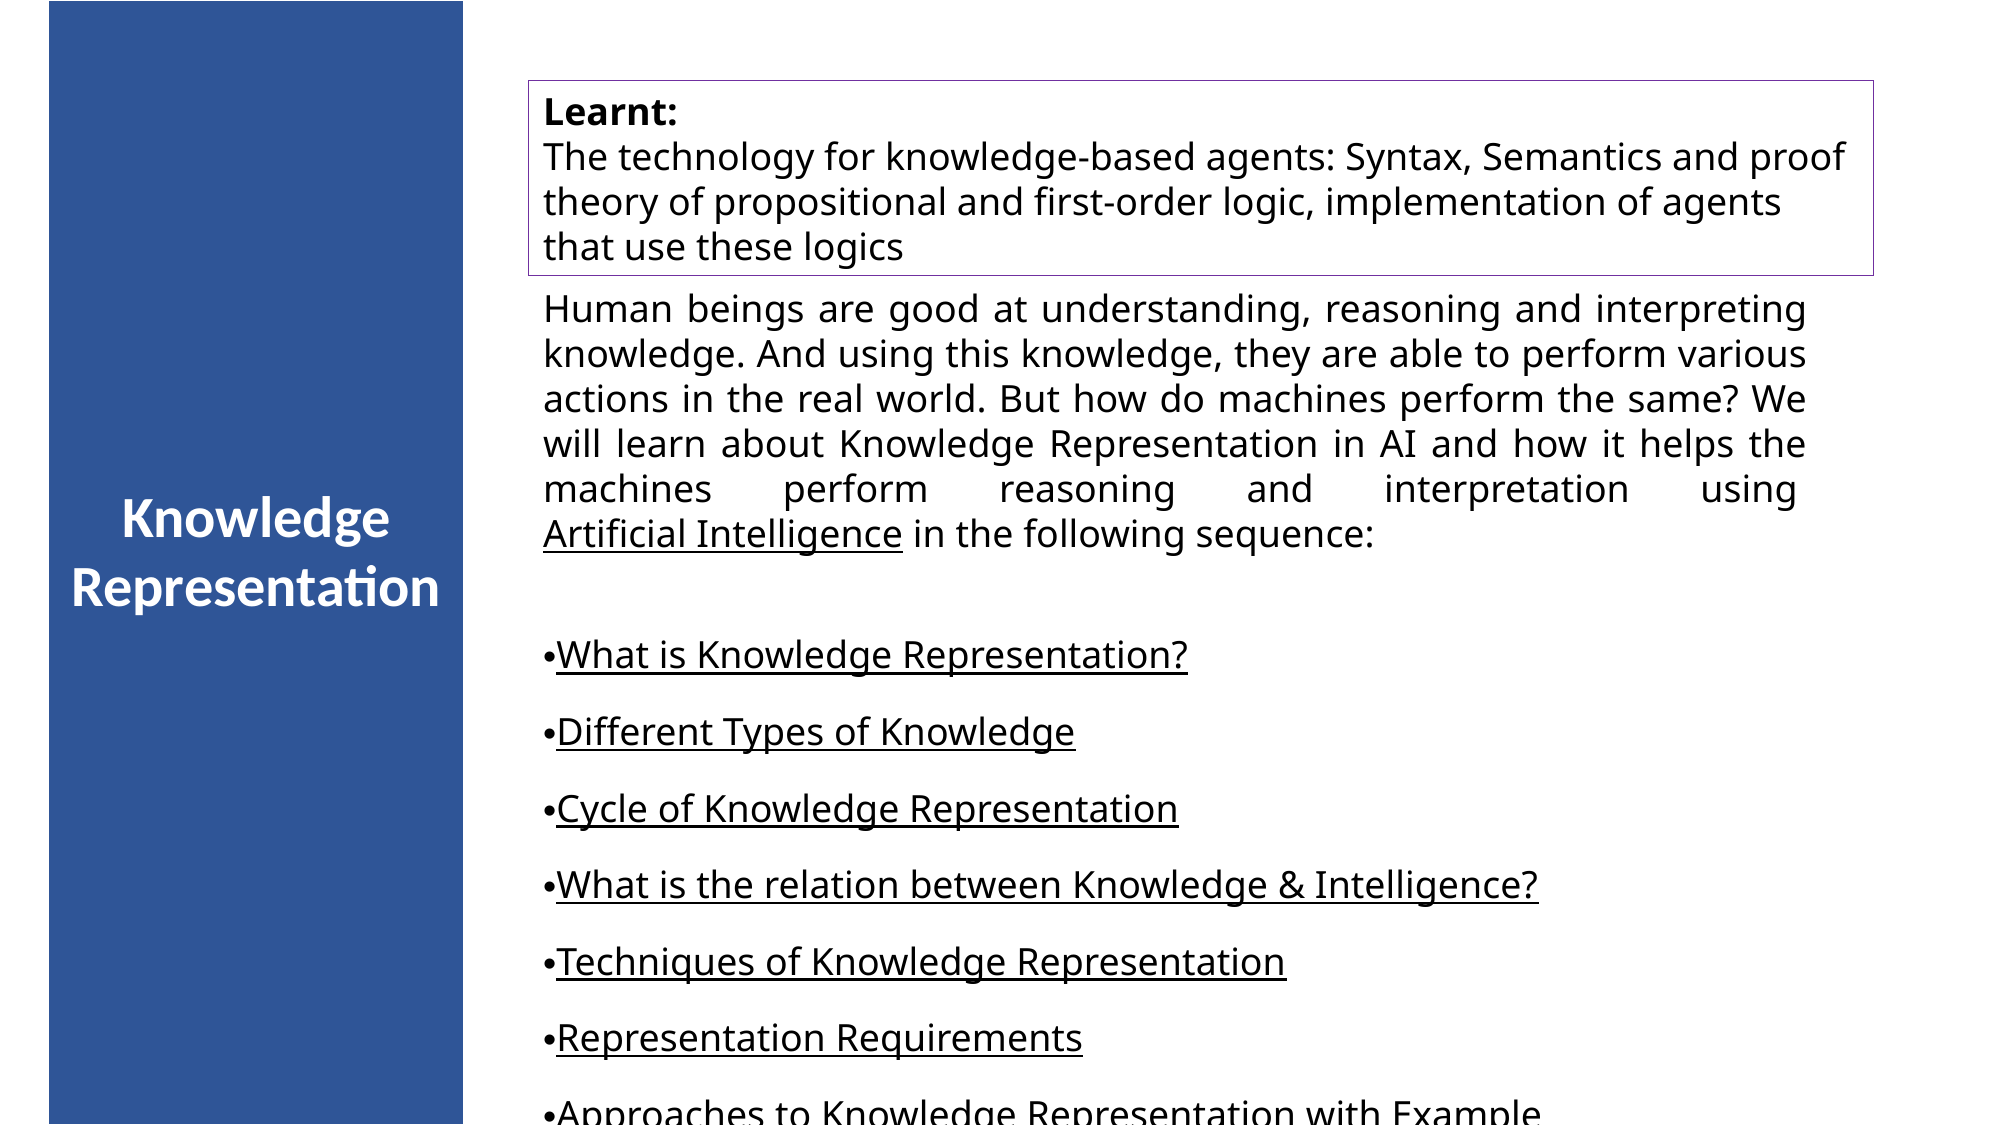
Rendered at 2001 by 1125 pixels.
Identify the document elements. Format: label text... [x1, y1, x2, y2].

text_box Learnt: The technology for knowledge-based agents: Syntax, Semantics and proof theory of propositional and first-order logic, implementation of agents that use these logics [528, 80, 1874, 276]
text_box [47, 0, 465, 1125]
text_box Human beings are good at understanding, reasoning and interpreting knowledge. And using this knowledge, they are able to perform various actions in the real world. But how do machines perform the same? We will learn about Knowledge Representation in AI and how it helps the machines perform reasoning and interpretation using Artificial Intelligence in the following sequence: What is Knowledge Representation? Different Types of Knowledge Cycle of Knowledge Representation What is the relation between Knowledge & Intelligence? Techniques of Knowledge Representation Representation Requirements Approaches to Knowledge Representation with Example [528, 277, 1823, 1125]
text_box Knowledge Representation [48, 471, 464, 626]
